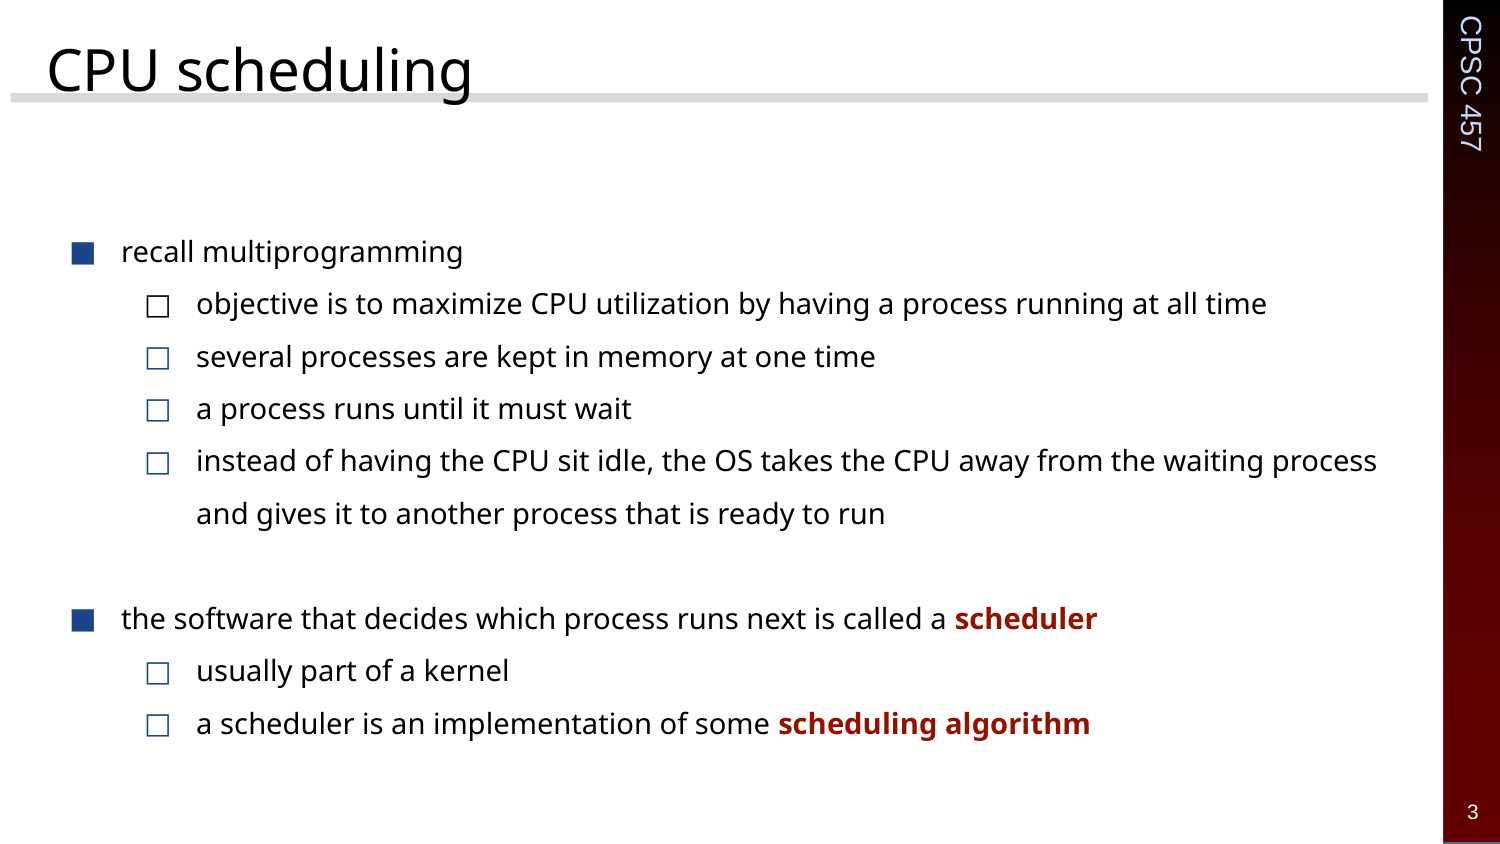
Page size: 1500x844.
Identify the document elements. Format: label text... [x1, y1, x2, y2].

title CPU scheduling [31, 17, 1429, 112]
list recall multiprogramming objective is to maximize CPU utilization by having a process running at all time several processes are kept in memory at one time a process runs until it must wait instead of having the CPU sit idle, the OS takes the CPU away from the waiting process and gives it to another process that is ready to run the software that decides which process runs next is called a scheduler usually part of a kernel a scheduler is an implementation of some scheduling algorithm [31, 118, 1429, 838]
picture [1443, 0, 1500, 844]
